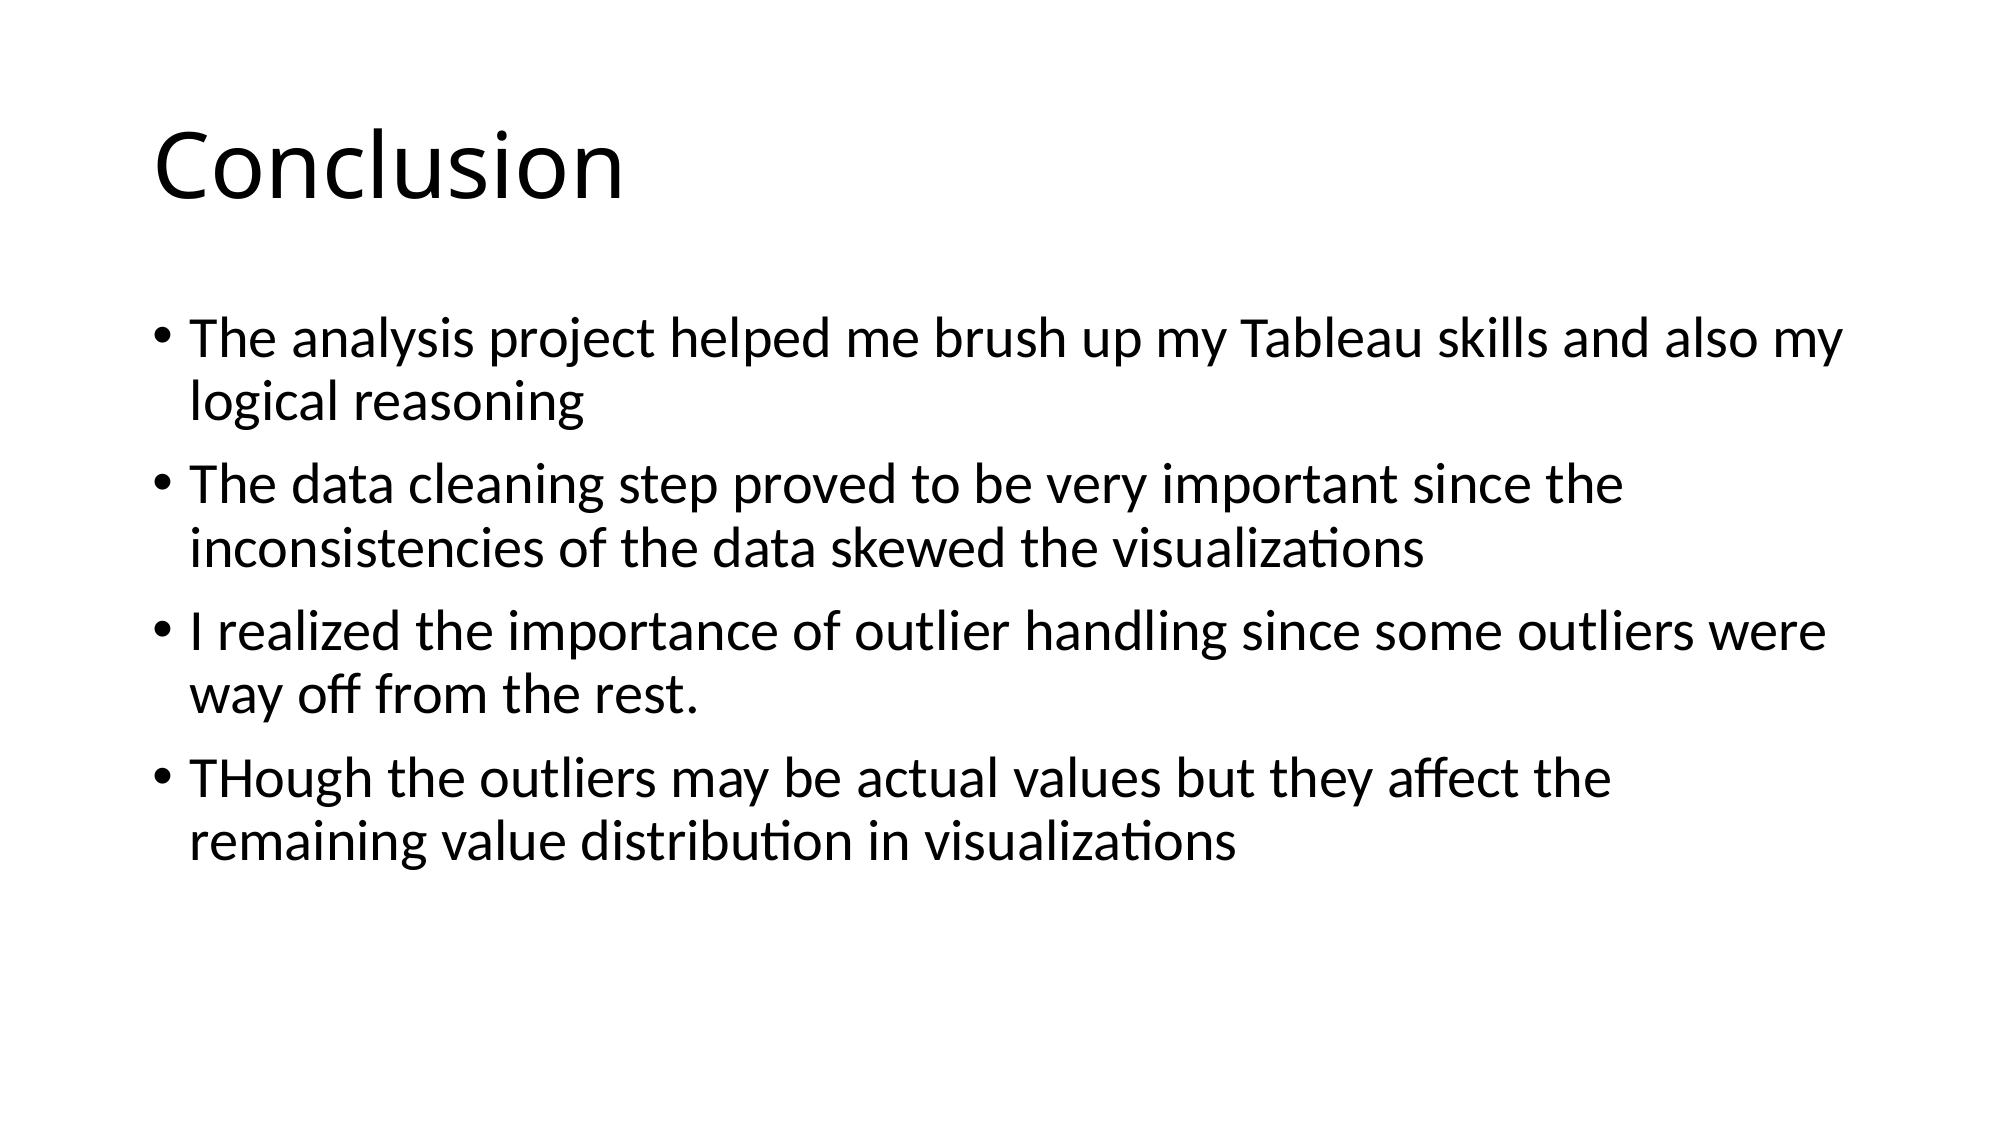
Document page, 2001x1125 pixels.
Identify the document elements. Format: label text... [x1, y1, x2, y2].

title Conclusion [137, 59, 1863, 278]
list The analysis project helped me brush up my Tableau skills and also my logical reasoning The data cleaning step proved to be very important since the inconsistencies of the data skewed the visualizations I realized the importance of outlier handling since some outliers were way off from the rest. THough the outliers may be actual values but they affect the remaining value distribution in visualizations [137, 299, 1863, 1014]
